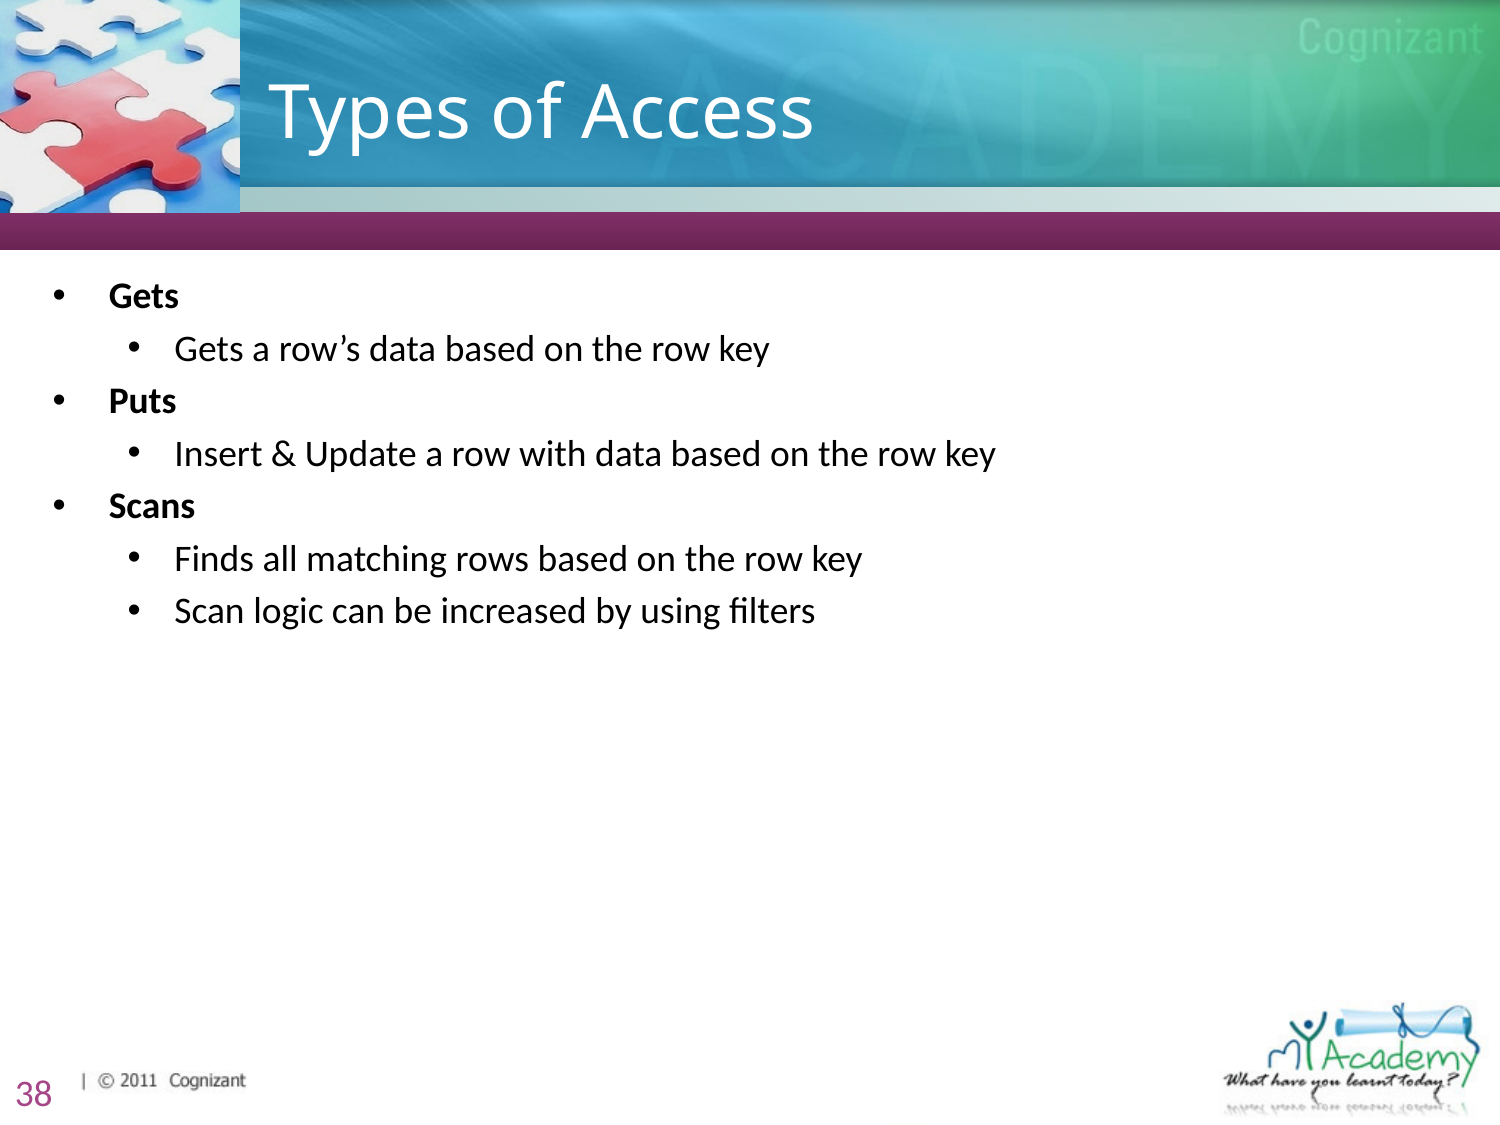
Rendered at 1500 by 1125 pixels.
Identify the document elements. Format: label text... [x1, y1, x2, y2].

picture [0, 250, 1500, 1125]
slide_number 38 [0, 1061, 75, 1108]
picture [0, 0, 1500, 213]
title Types of Access [253, 30, 1500, 186]
list Gets Gets a row’s data based on the row key Puts Insert & Update a row with data based on the row key Scans Finds all matching rows based on the row key Scan logic can be increased by using filters [37, 263, 1463, 1076]
